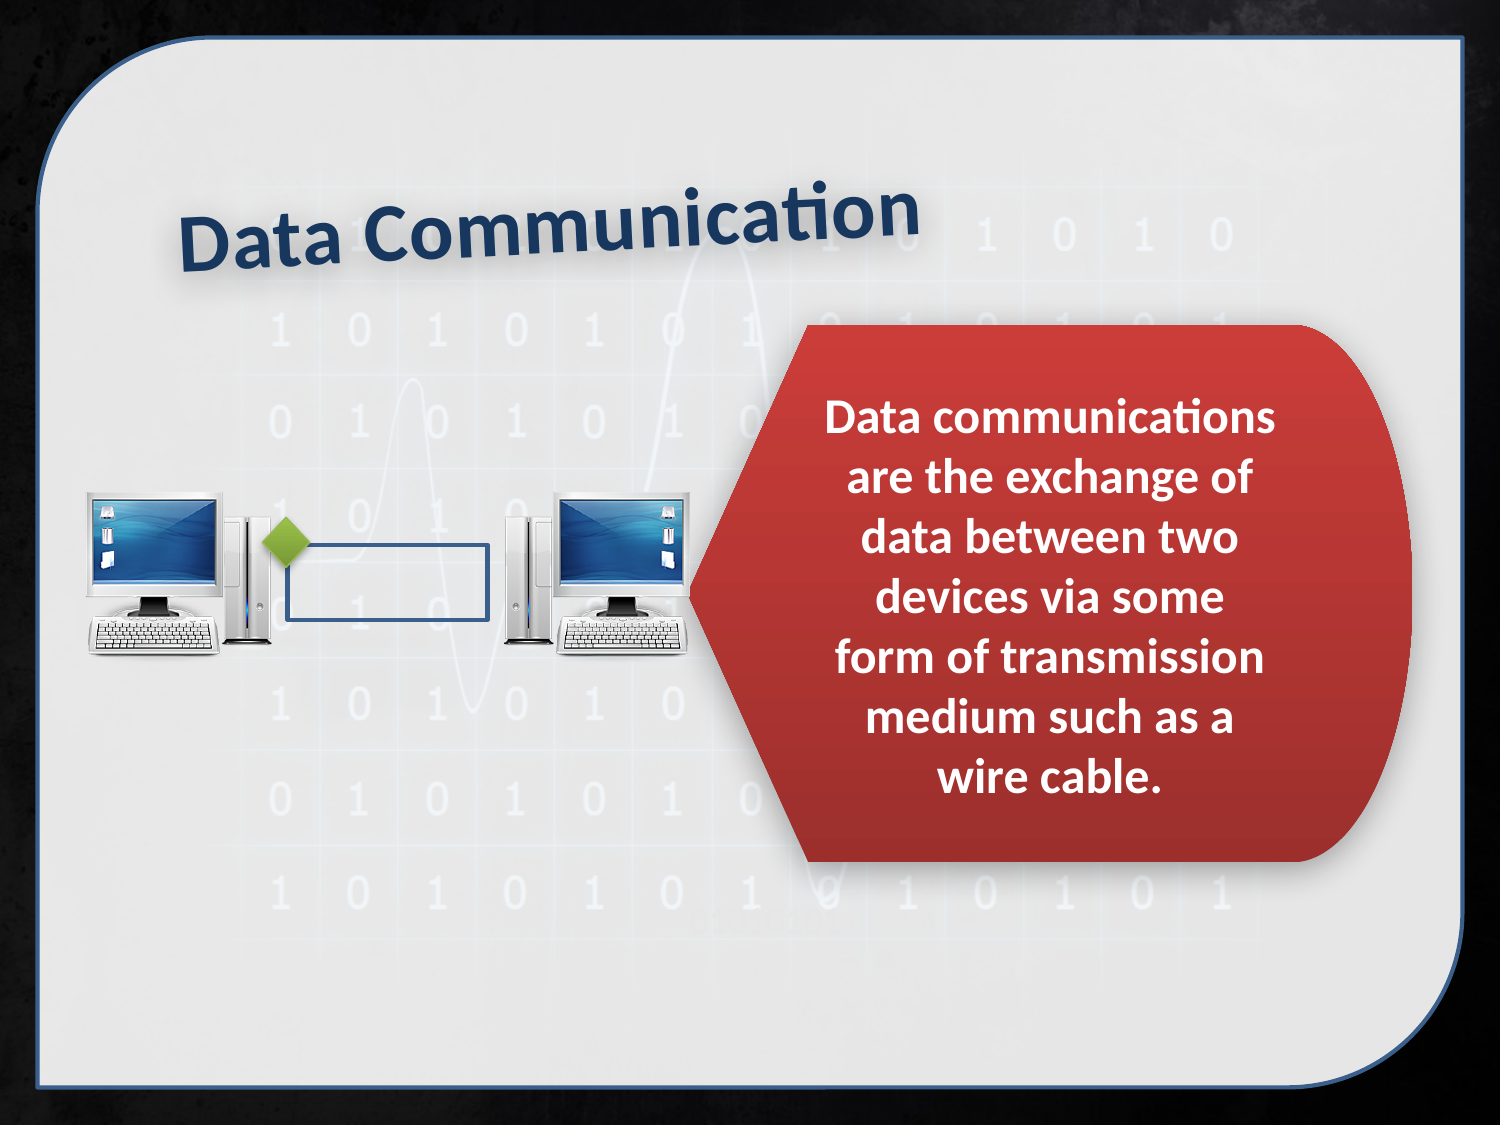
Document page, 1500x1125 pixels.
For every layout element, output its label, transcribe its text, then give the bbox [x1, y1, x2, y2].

text_box Data communications are the exchange of data between two devices via some form of transmission medium such as a wire cable. [704, 324, 1413, 863]
text_box Data Communication [147, 142, 953, 298]
text_box [35, 35, 1465, 1090]
picture [0, 0, 1500, 1125]
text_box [74, 474, 701, 676]
